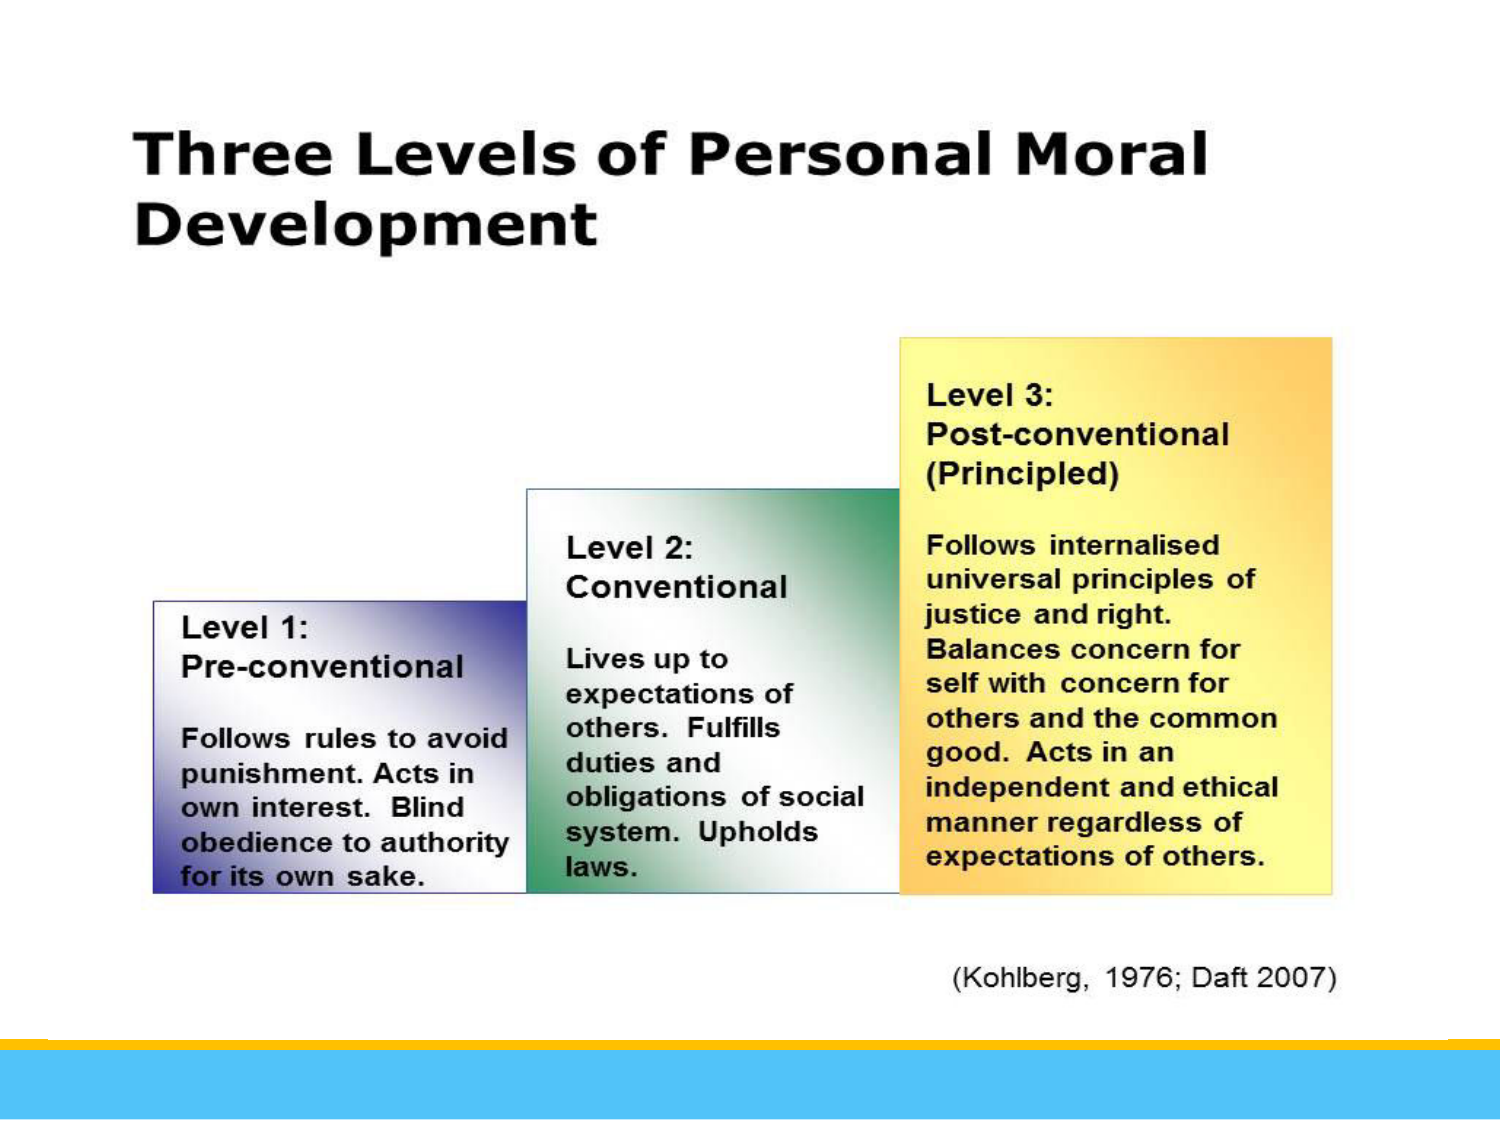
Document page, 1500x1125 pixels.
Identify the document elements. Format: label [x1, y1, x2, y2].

picture [47, 66, 1448, 1041]
